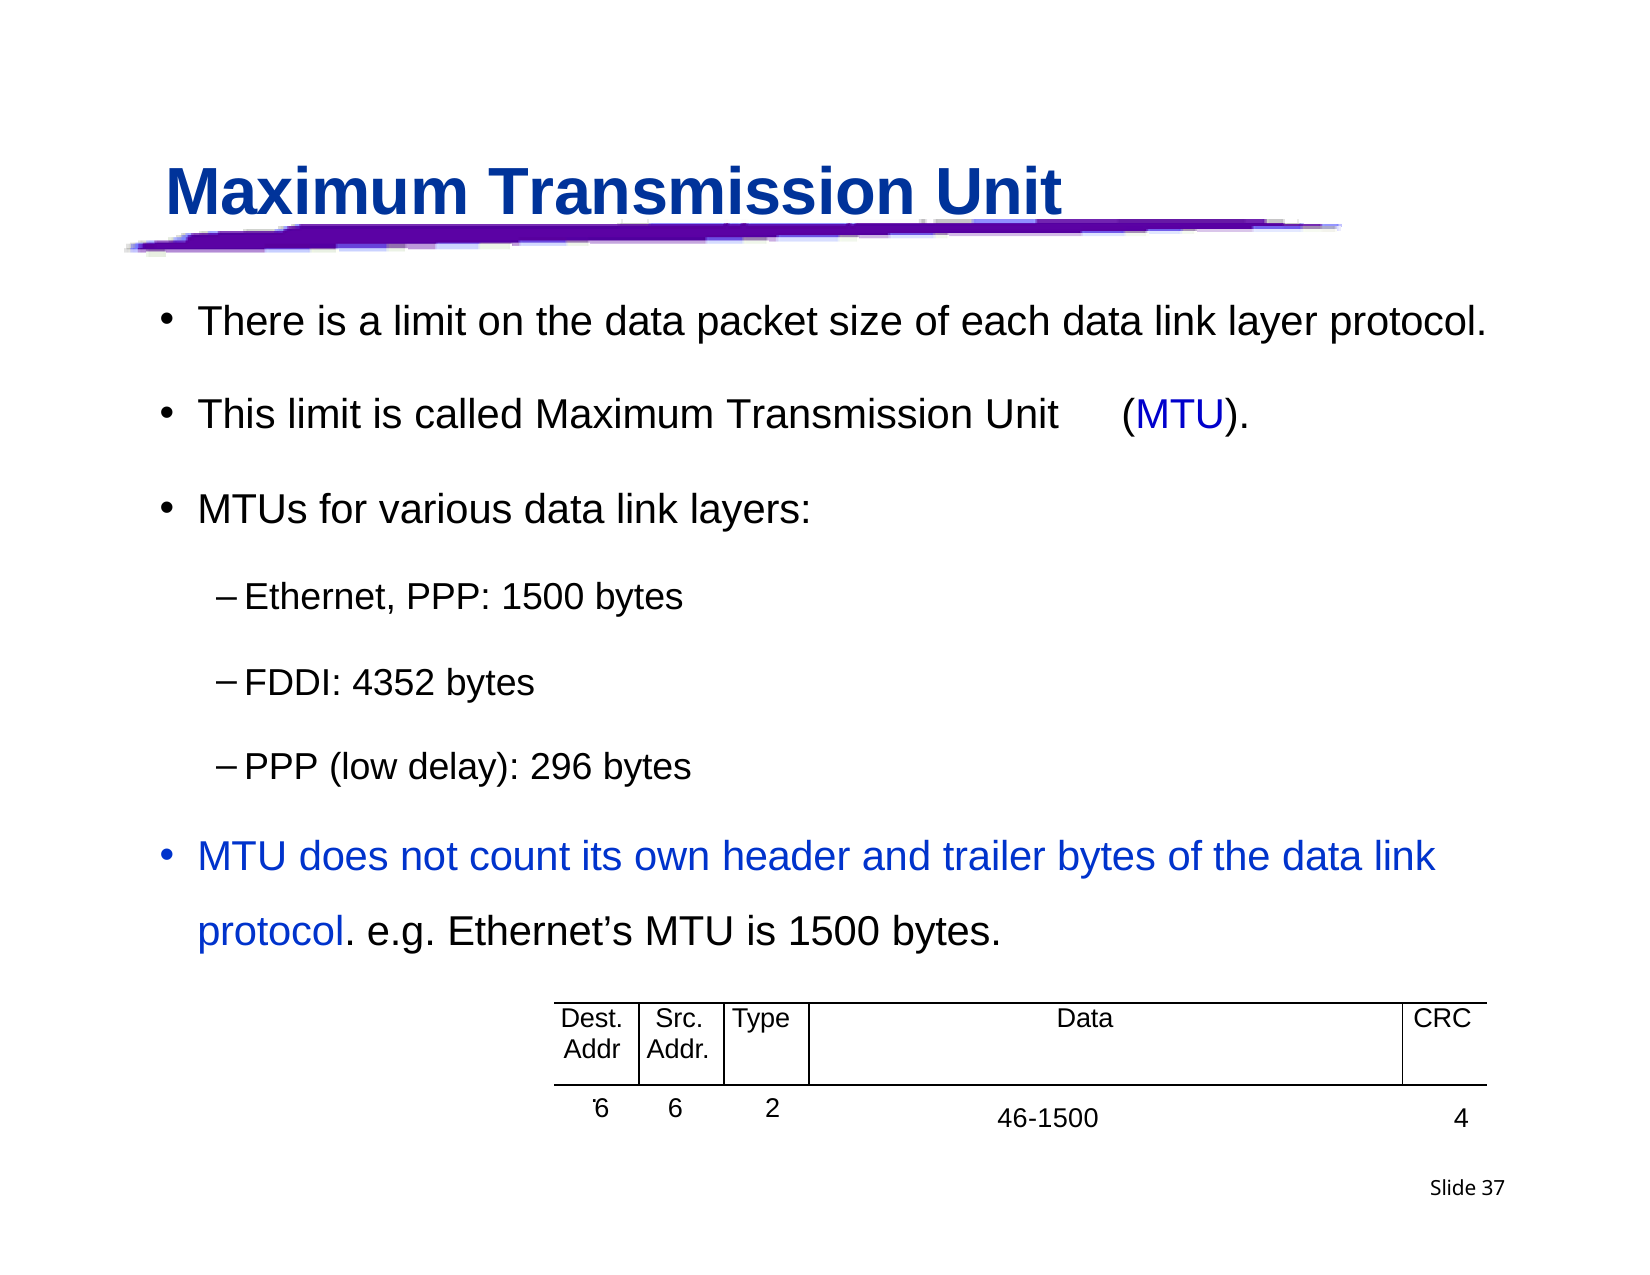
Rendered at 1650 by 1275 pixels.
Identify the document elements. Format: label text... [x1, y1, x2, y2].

title Maximum Transmission Unit [110, 108, 1540, 362]
table_header Dest. Addr [554, 1004, 638, 1084]
text_box 6 [665, 1090, 686, 1123]
text_box [74, 1038, 1575, 1200]
table_header Type [725, 1004, 808, 1084]
text_box [122, 235, 1152, 257]
text_box 2 [763, 1090, 783, 1123]
text_box . [588, 1086, 601, 1108]
table_header CRC [1403, 1004, 1487, 1084]
text_box 46-1500 [995, 1100, 1103, 1133]
table_header Src. Addr. [640, 1004, 723, 1084]
slide_number Slide 37 [1428, 1175, 1540, 1213]
text_box 6 [592, 1090, 613, 1123]
text_box 4 [1451, 1100, 1472, 1133]
text_box There is a limit on the data packet size of each data link layer protocol. This limit is called Maximum Transmission Unit (MTU). MTUs for various data link layers: Ethernet, PPP: 1500 bytes FDDI: 4352 bytes PPP (low delay): 296 bytes MTU does not count its own header and trailer bytes of the data link protocol. e.g. Ethernet’s MTU is 1500 bytes. [157, 293, 1497, 954]
table_header Data [810, 1004, 1402, 1084]
